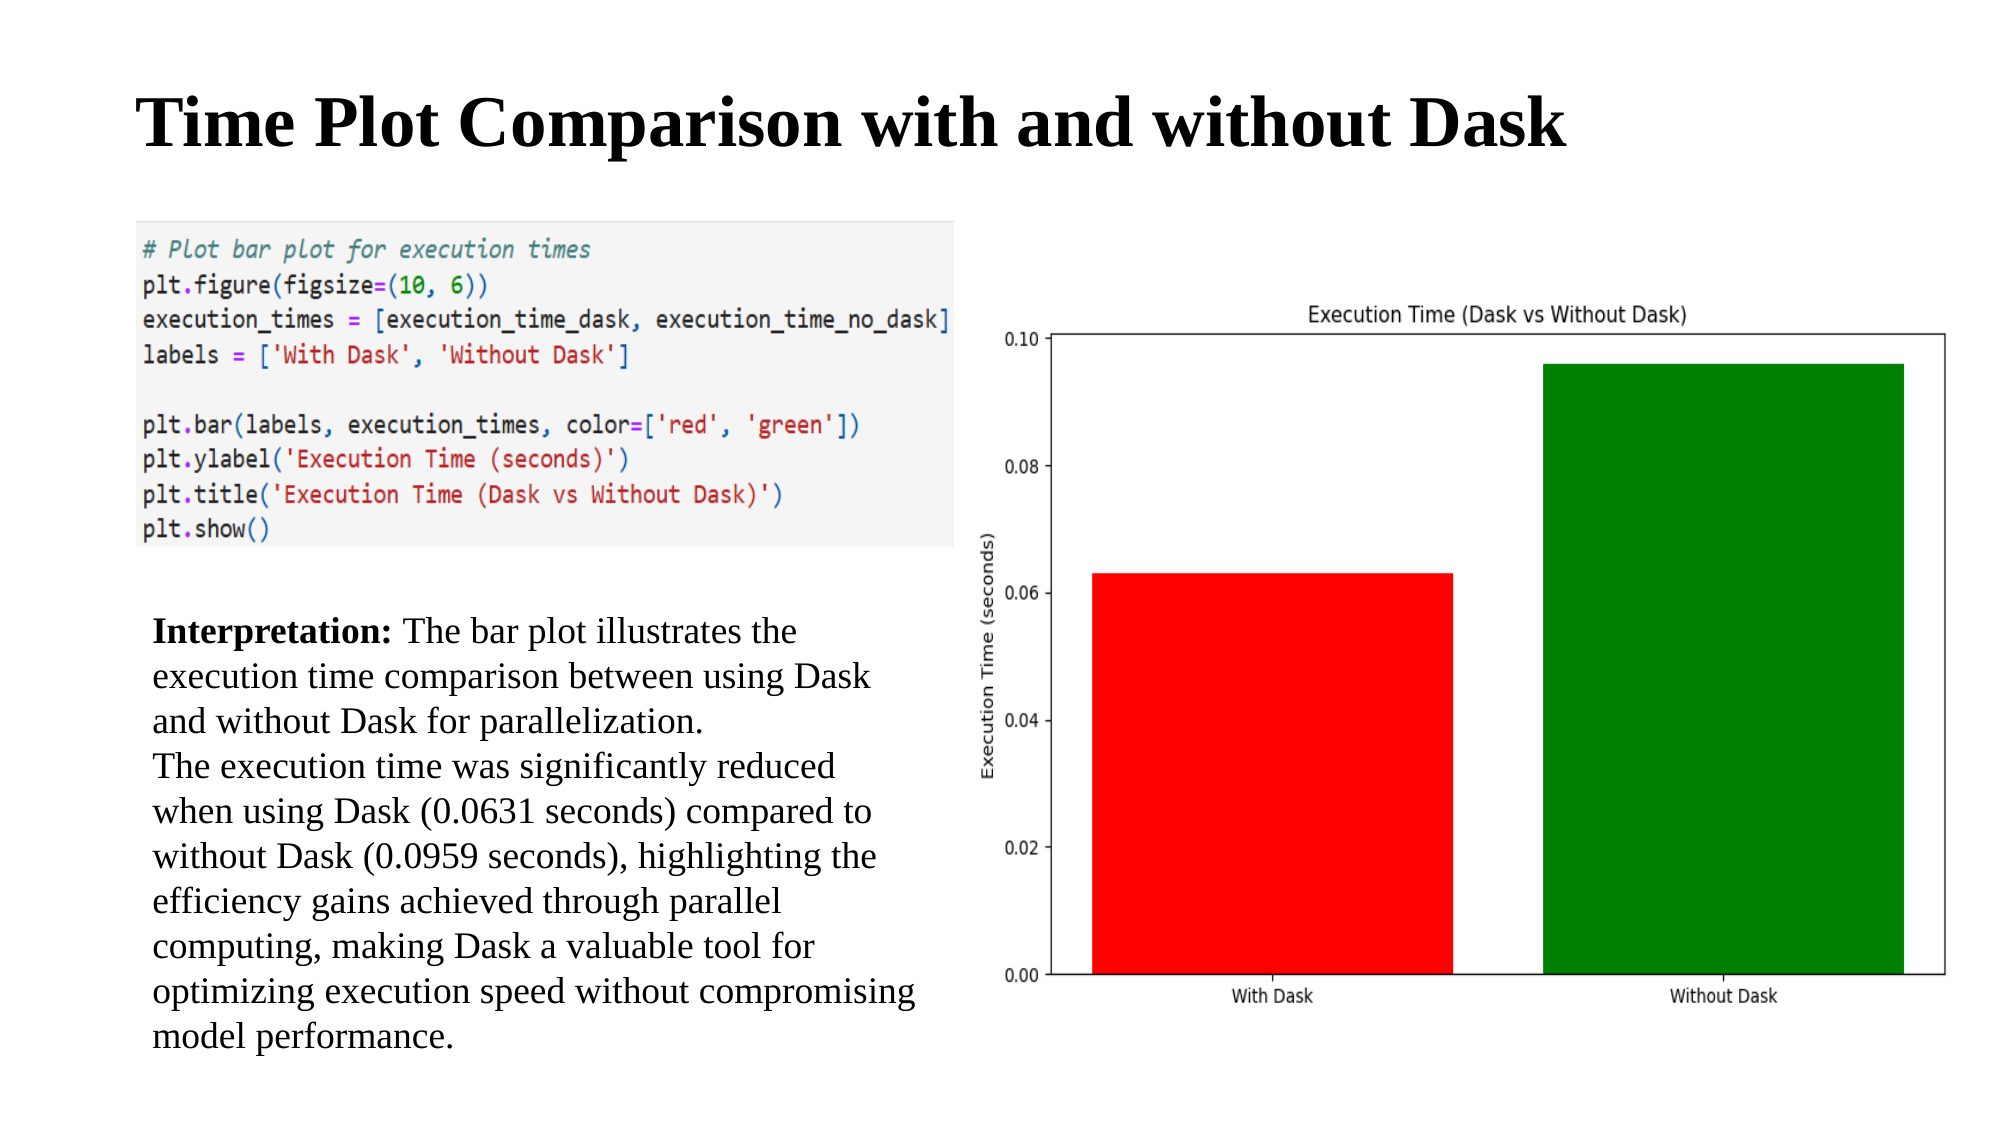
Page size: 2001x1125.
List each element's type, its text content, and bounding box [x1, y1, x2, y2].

text_box Interpretation: The bar plot illustrates the execution time comparison between using Dask and without Dask for parallelization. The execution time was significantly reduced when using Dask (0.0631 seconds) compared to without Dask (0.0959 seconds), highlighting the efficiency gains achieved through parallel computing, making Dask a valuable tool for optimizing execution speed without compromising model performance. [137, 598, 936, 1064]
picture [136, 213, 954, 547]
picture [970, 292, 1957, 1022]
title Time Plot Comparison with and without Dask [120, 72, 1587, 174]
